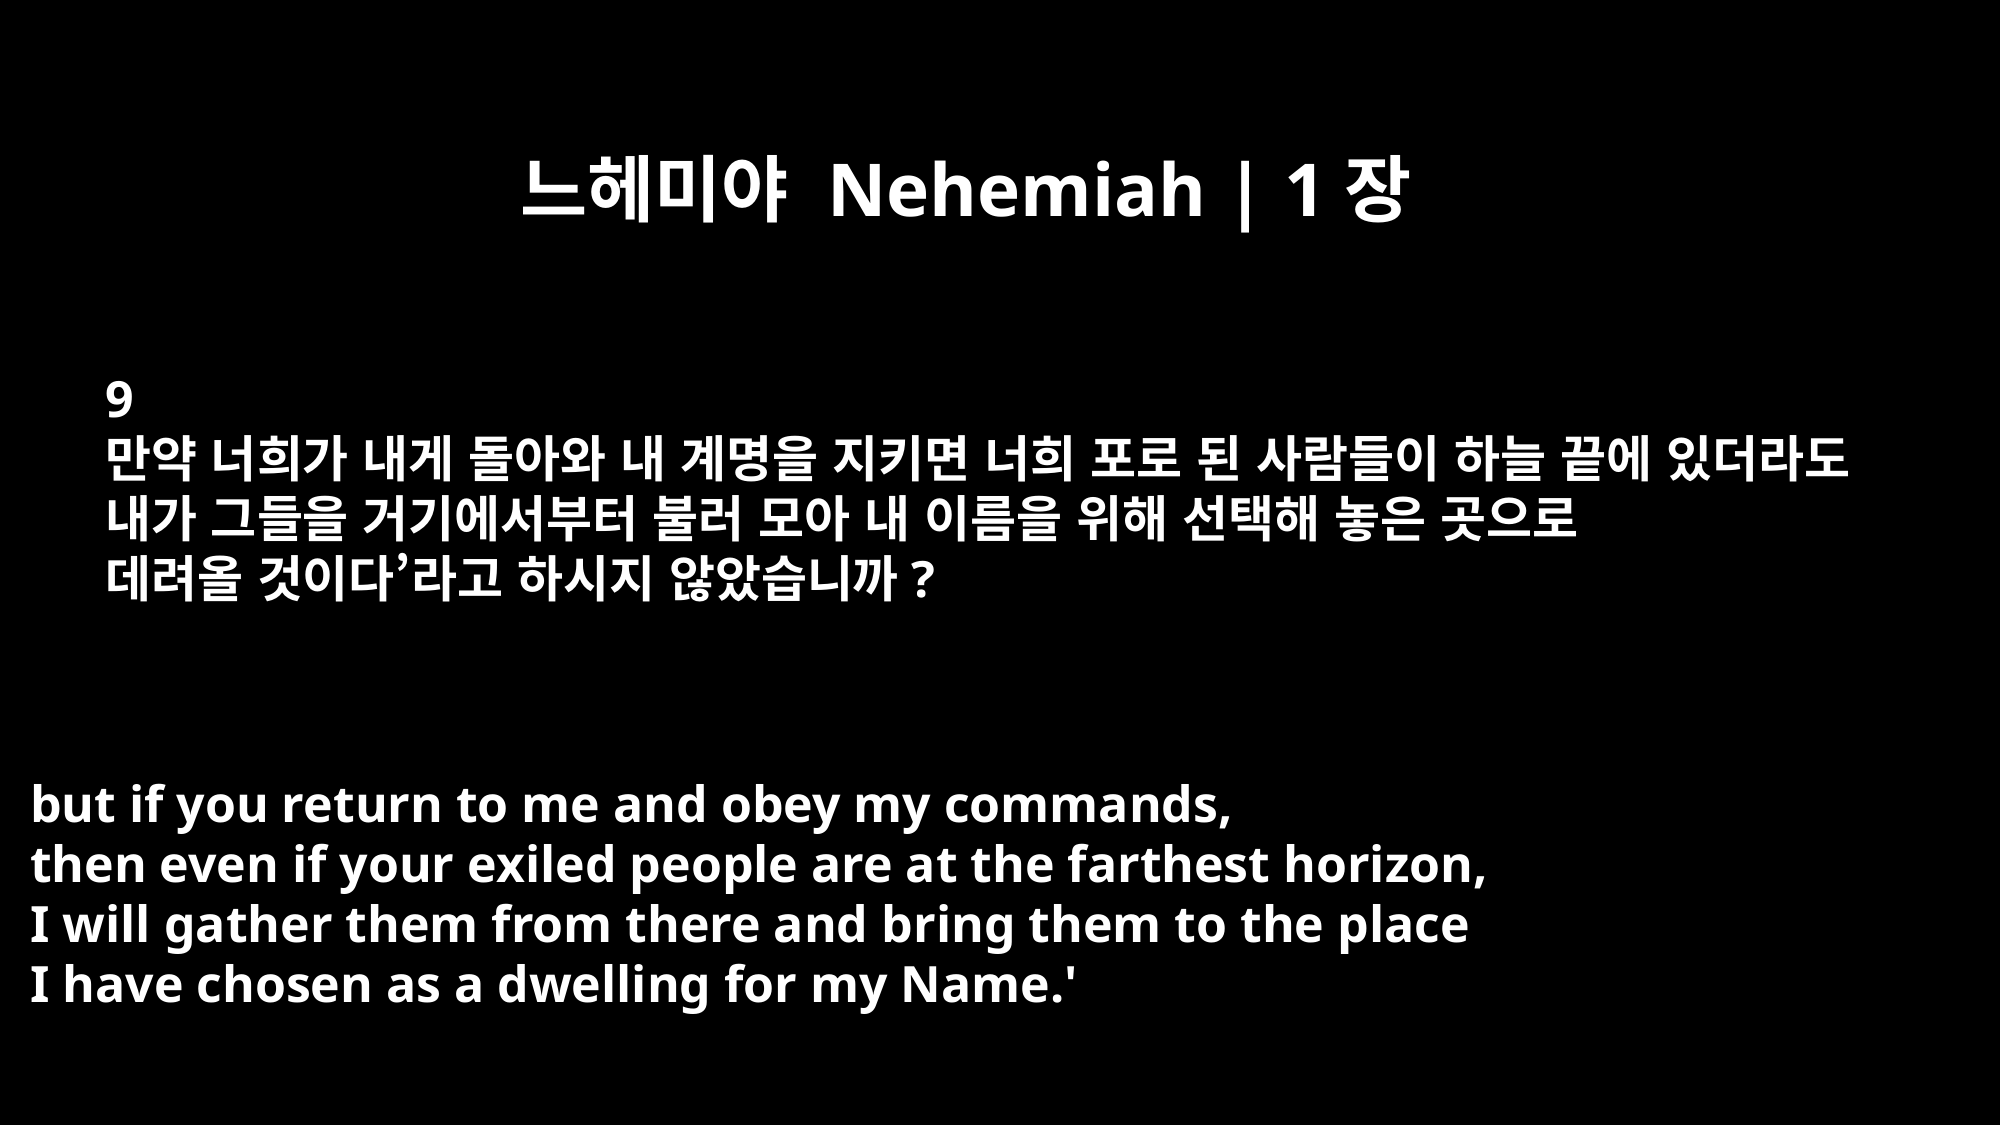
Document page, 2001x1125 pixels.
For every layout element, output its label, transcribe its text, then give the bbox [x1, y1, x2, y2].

text_box 9 만약 너희가 내게 돌아와 내 계명을 지키면 너희 포로 된 사람들이 하늘 끝에 있더라도 내가 그들을 거기에서부터 불러 모아 내 이름을 위해 선택해 놓은 곳으로 데려올 것이다’라고 하시지 않았습니까? [90, 359, 1866, 615]
text_box 느헤미야 Nehemiah | 1장 [505, 136, 1427, 239]
text_box but if you return to me and obey my commands, then even if your exiled people are at the farthest horizon, I will gather them from there and bring them to the place I have chosen as a dwelling for my Name.' [15, 764, 1503, 1020]
